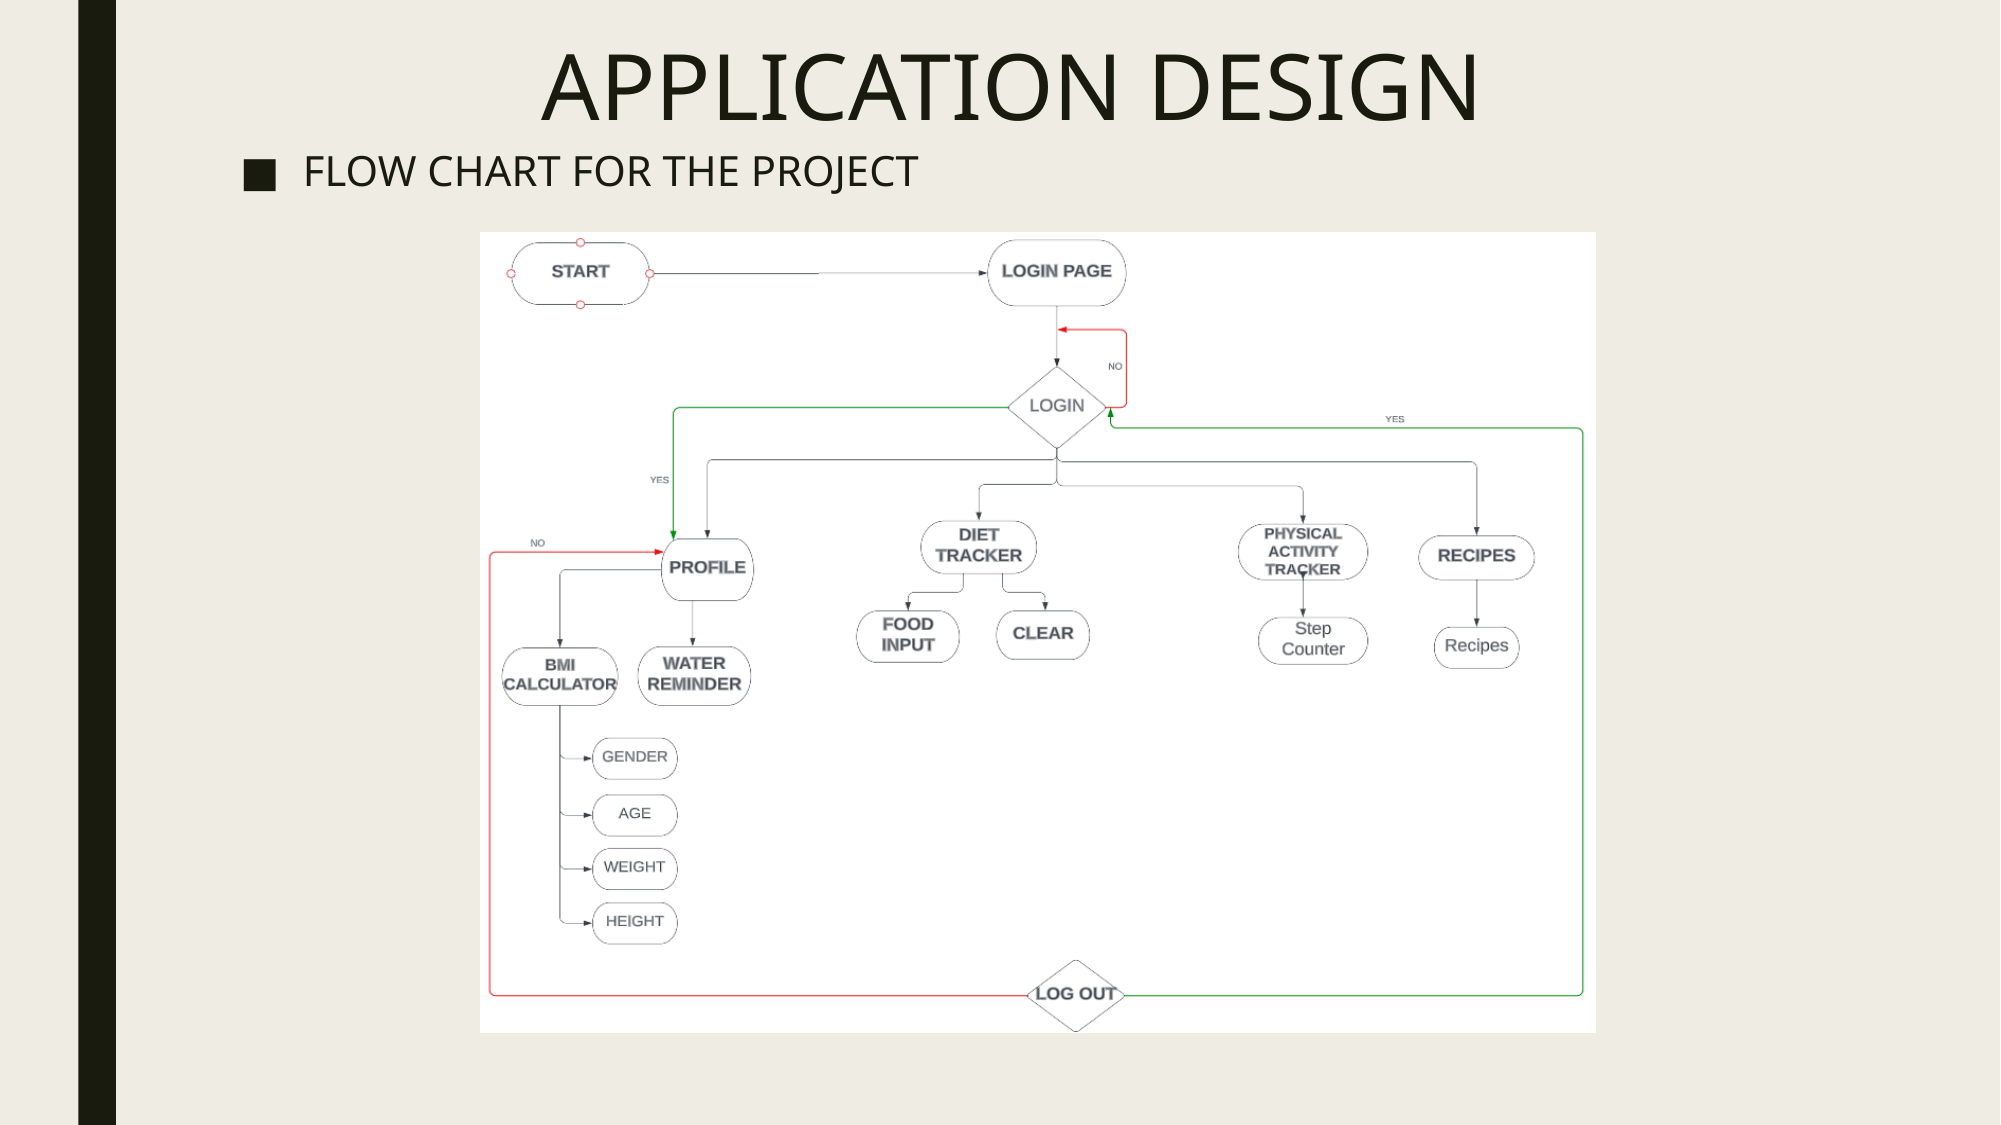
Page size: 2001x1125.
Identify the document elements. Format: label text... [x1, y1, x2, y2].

picture [480, 232, 1596, 1033]
title APPLICATION DESIGN [225, 34, 1800, 141]
list FLOW CHART FOR THE PROJECT [225, 141, 1800, 963]
